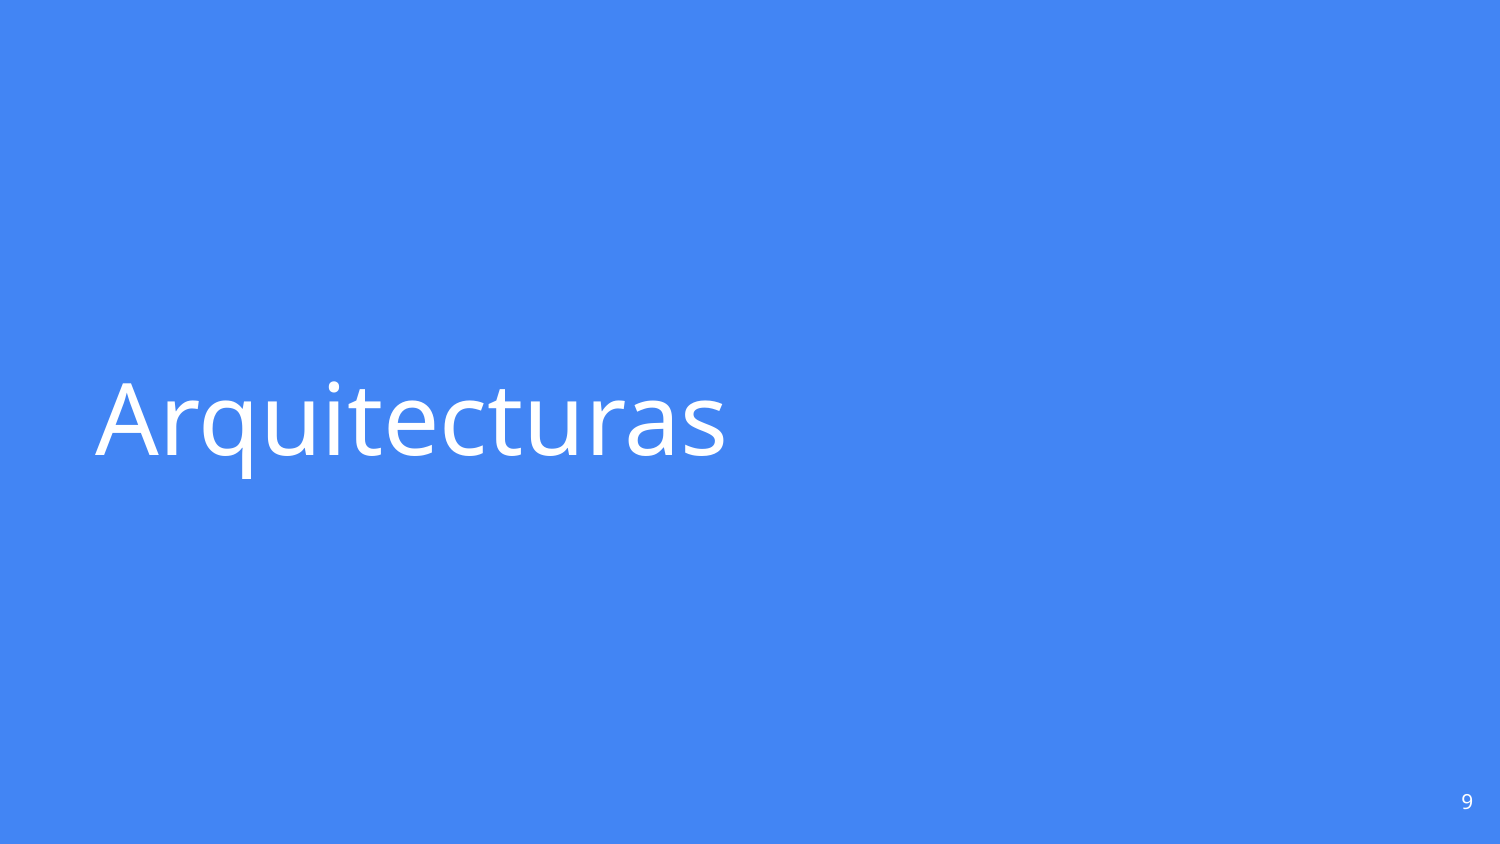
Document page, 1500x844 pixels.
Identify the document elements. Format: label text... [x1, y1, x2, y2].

slide_number 9 [1398, 770, 1489, 835]
title Arquitecturas [80, 80, 1102, 752]
